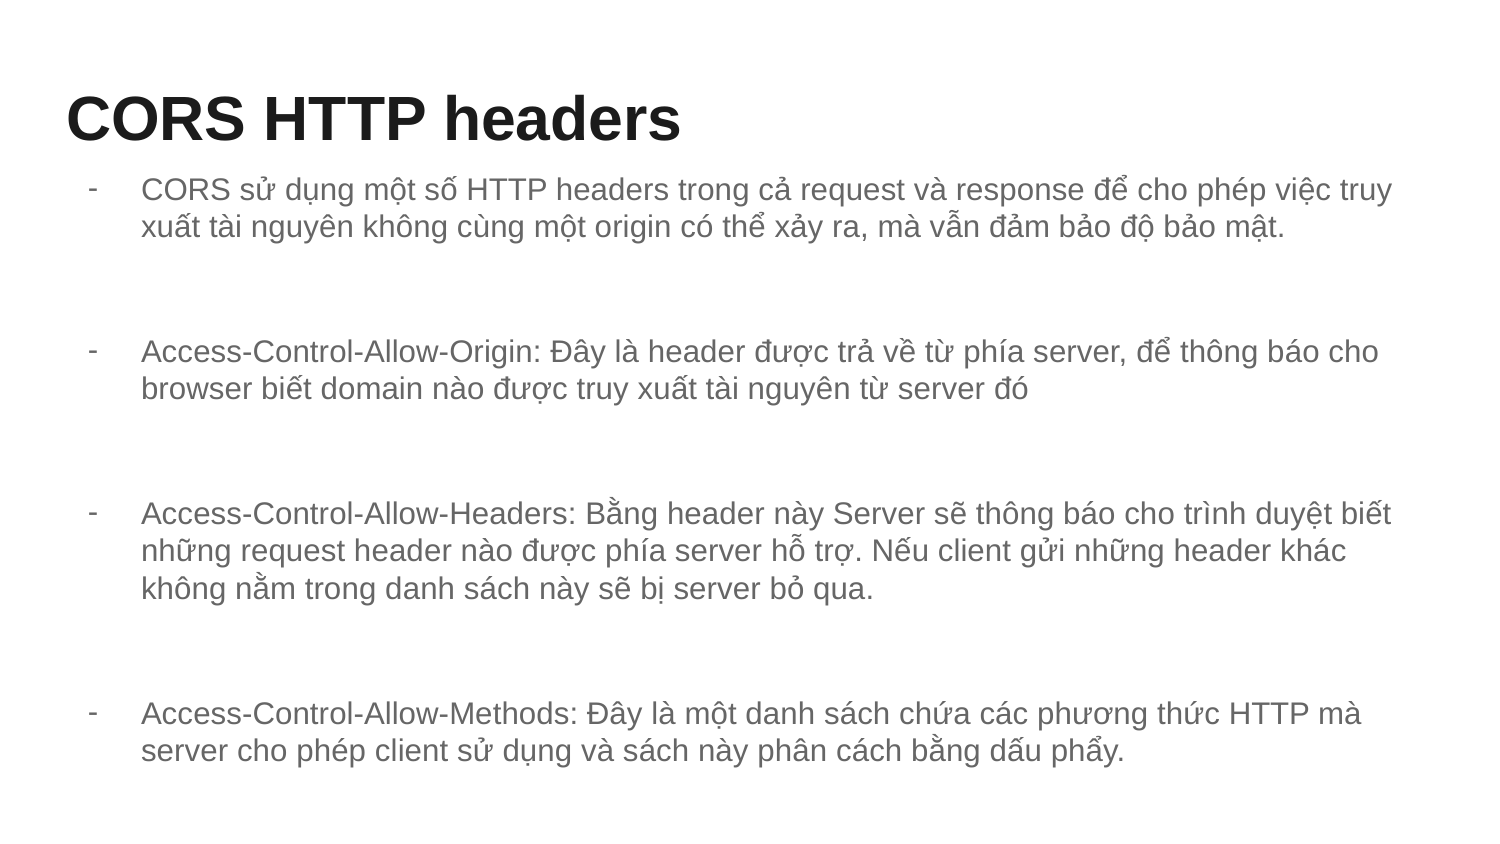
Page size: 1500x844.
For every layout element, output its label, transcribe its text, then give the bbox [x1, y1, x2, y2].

list CORS sử dụng một số HTTP headers trong cả request và response để cho phép việc truy xuất tài nguyên không cùng một origin có thể xảy ra, mà vẫn đảm bảo độ bảo mật. Access-Control-Allow-Origin: Đây là header được trả về từ phía server, để thông báo cho browser biết domain nào được truy xuất tài nguyên từ server đó Access-Control-Allow-Headers: Bằng header này Server sẽ thông báo cho trình duyệt biết những request header nào được phía server hỗ trợ. Nếu client gửi những header khác không nằm trong danh sách này sẽ bị server bỏ qua. Access-Control-Allow-Methods: Đây là một danh sách chứa các phương thức HTTP mà server cho phép client sử dụng và sách này phân cách bằng dấu phẩy. [51, 153, 1449, 828]
title CORS HTTP headers [51, 48, 1449, 153]
